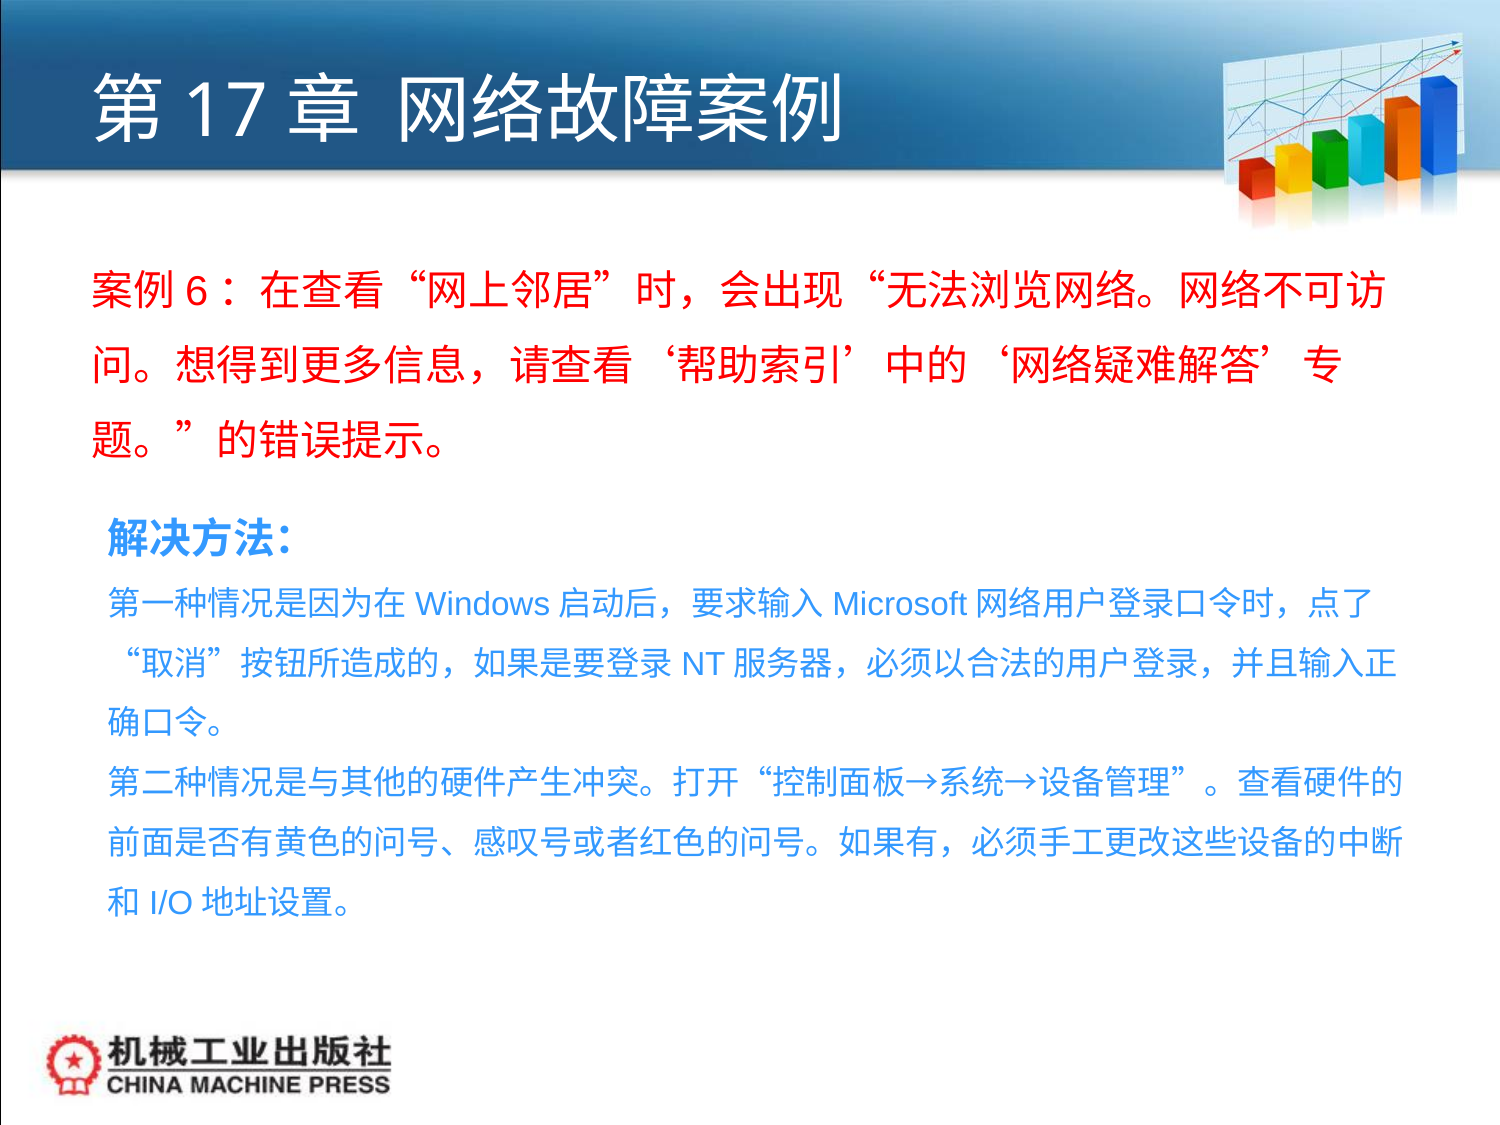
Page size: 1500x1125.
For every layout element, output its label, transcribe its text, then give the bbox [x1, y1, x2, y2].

title 第17章 网络故障案例 [75, 42, 1425, 171]
text_box 解决方法： 第一种情况是因为在Windows启动后，要求输入Microsoft网络用户登录口令时，点了“取消”按钮所造成的，如果是要登录NT服务器，必须以合法的用户登录，并且输入正确口令。 第二种情况是与其他的硬件产生冲突。打开“控制面板→系统→设备管理”。查看硬件的前面是否有黄色的问号、感叹号或者红色的问号。如果有，必须手工更改这些设备的中断和I/O地址设置。 [93, 479, 1429, 929]
text_box 案例6：在查看“网上邻居”时，会出现“无法浏览网络。网络不可访问。想得到更多信息，请查看‘帮助索引’中的‘网络疑难解答’专题。”的错误提示。 [76, 231, 1412, 472]
picture [0, 0, 1500, 1125]
